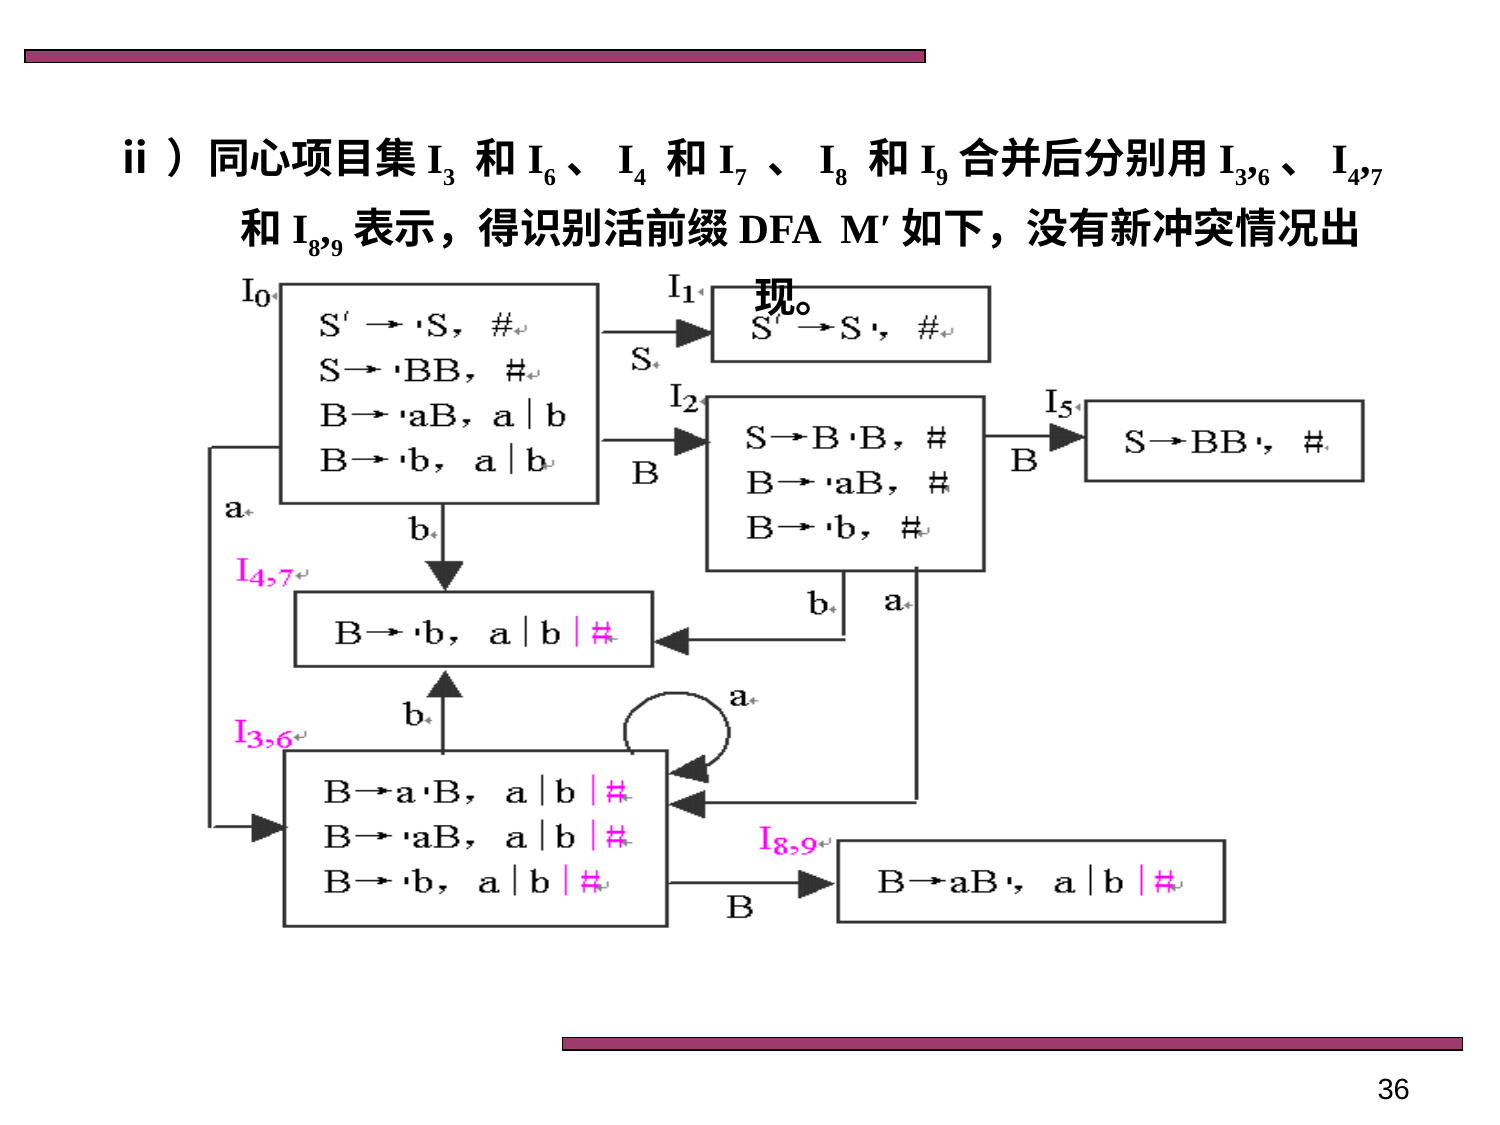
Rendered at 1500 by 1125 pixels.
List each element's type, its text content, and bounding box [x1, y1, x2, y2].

picture [149, 262, 1407, 949]
text_box ⅱ）同心项目集I3 和I6、I4 和I7 、I8 和I9合并后分别用I3,6、I4,7和I8,9表示，得识别活前缀DFA M′如下，没有新冲突情况出现。 [99, 112, 1400, 329]
slide_number 36 [1074, 1062, 1425, 1103]
